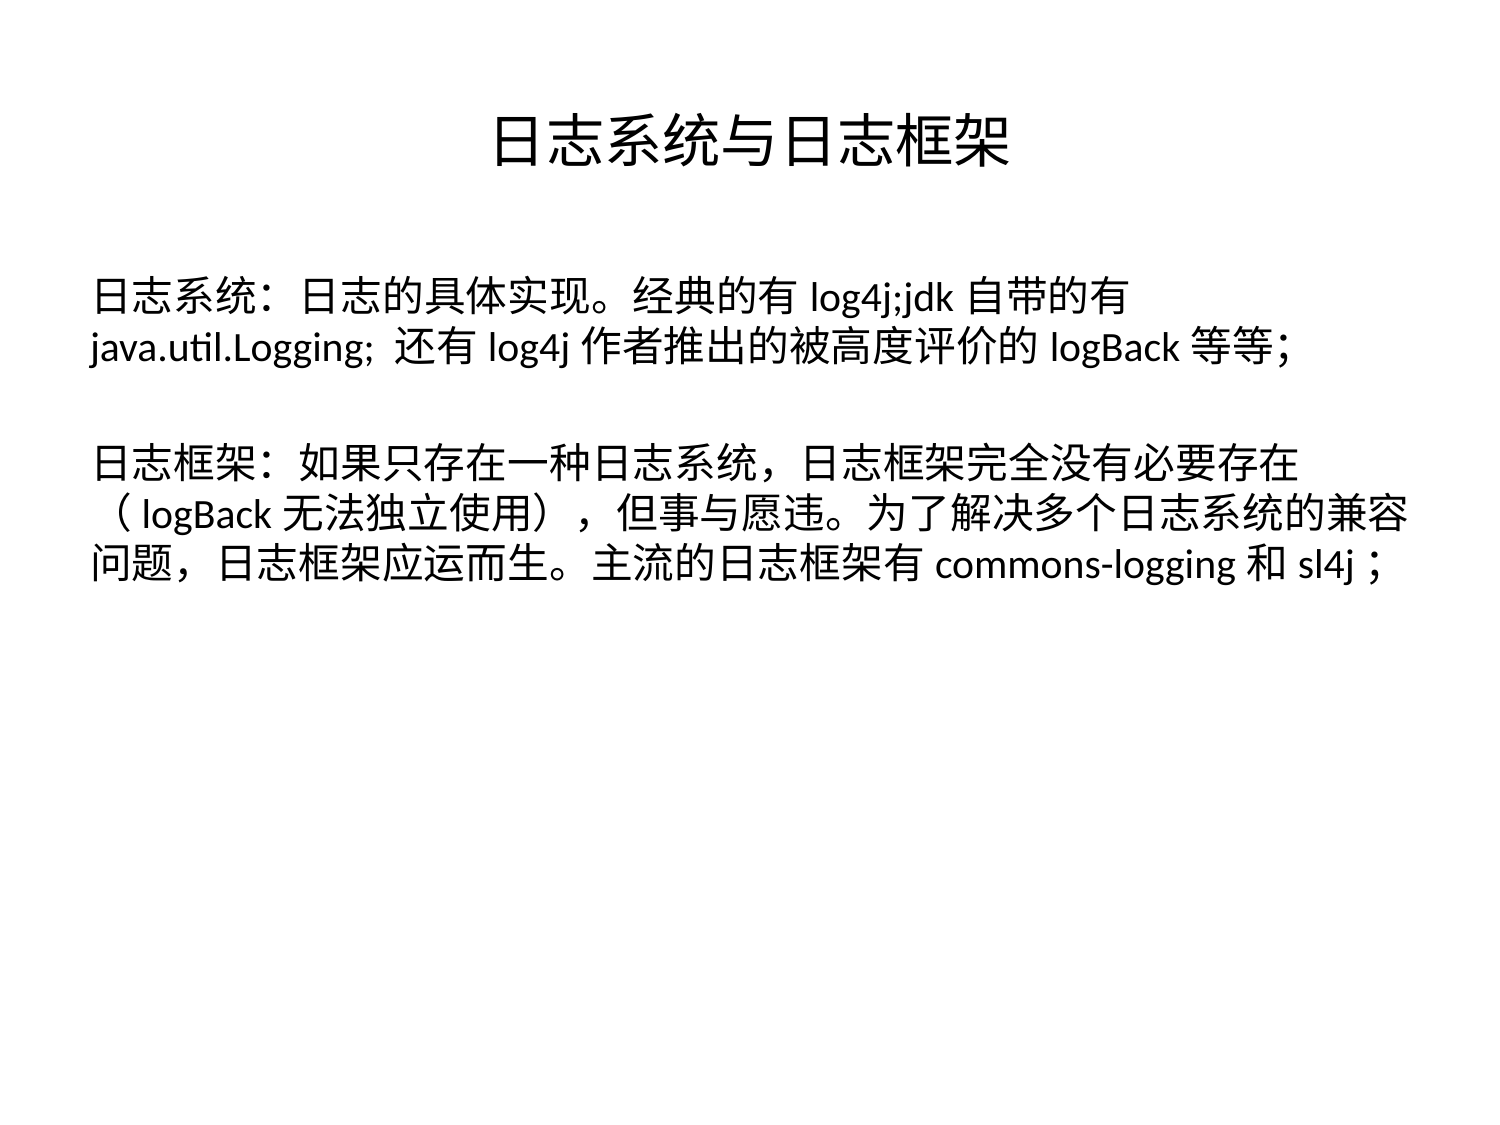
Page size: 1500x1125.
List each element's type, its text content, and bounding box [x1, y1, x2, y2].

list 日志系统：日志的具体实现。经典的有log4j;jdk自带的有java.util.Logging; 还有log4j作者推出的被高度评价的logBack等等； 日志框架：如果只存在一种日志系统，日志框架完全没有必要存在（logBack无法独立使用），但事与愿违。为了解决多个日志系统的兼容问题，日志框架应运而生。主流的日志框架有commons-logging和sl4j； [75, 262, 1425, 1005]
title 日志系统与日志框架 [75, 45, 1425, 233]
